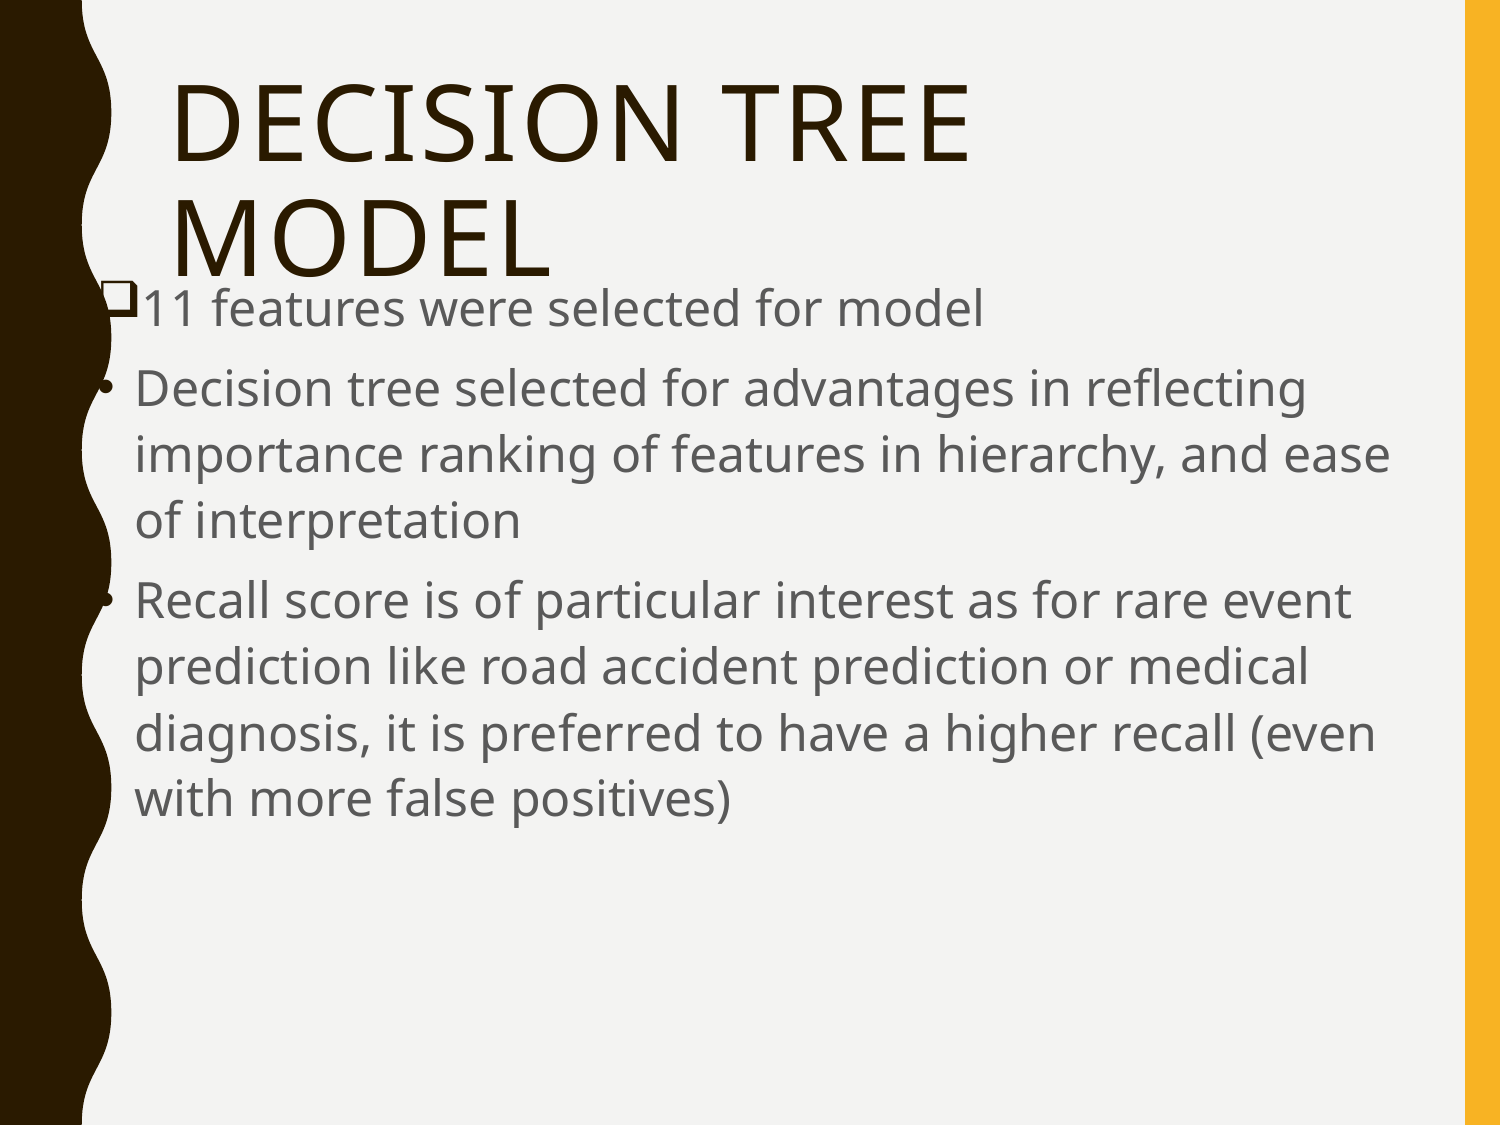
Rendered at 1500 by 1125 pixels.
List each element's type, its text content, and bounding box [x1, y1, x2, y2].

title Decision Tree Model [154, 62, 1407, 262]
list 11 features were selected for model Decision tree selected for advantages in reflecting importance ranking of features in hierarchy, and ease of interpretation Recall score is of particular interest as for rare event prediction like road accident prediction or medical diagnosis, it is preferred to have a higher recall (even with more false positives) [82, 262, 1457, 1000]
